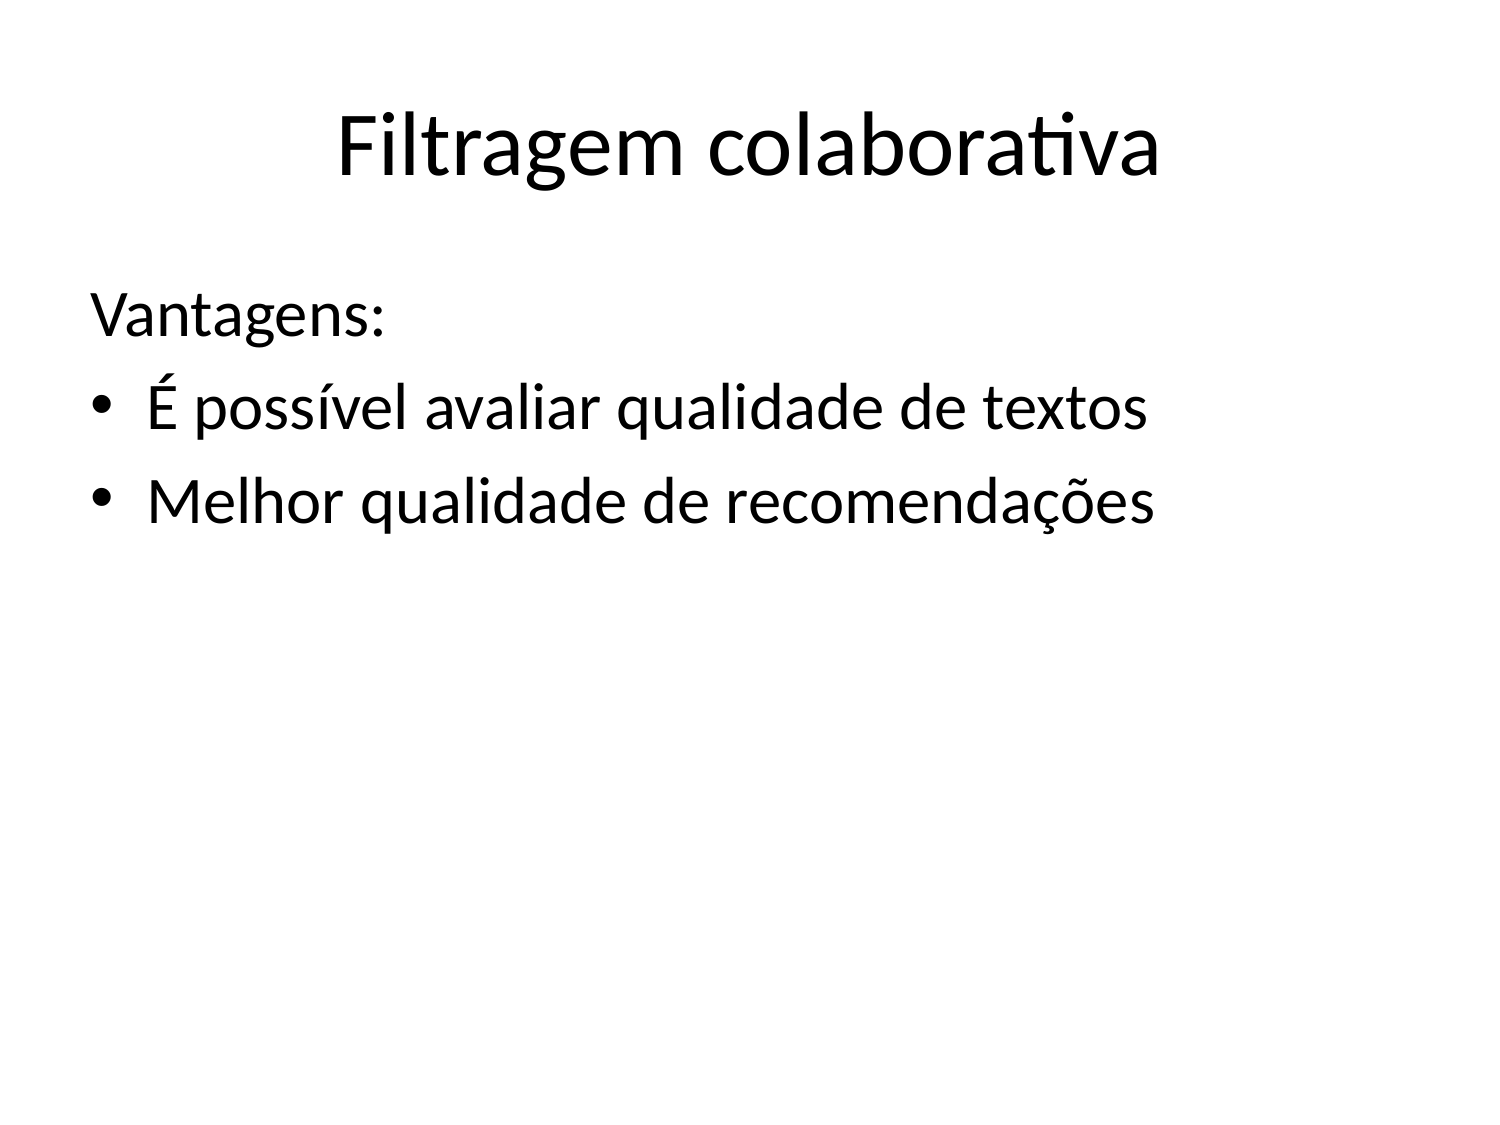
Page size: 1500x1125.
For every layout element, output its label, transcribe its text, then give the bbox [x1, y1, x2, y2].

title Filtragem colaborativa [75, 45, 1425, 233]
list Vantagens: É possível avaliar qualidade de textos Melhor qualidade de recomendações [75, 262, 1425, 1005]
